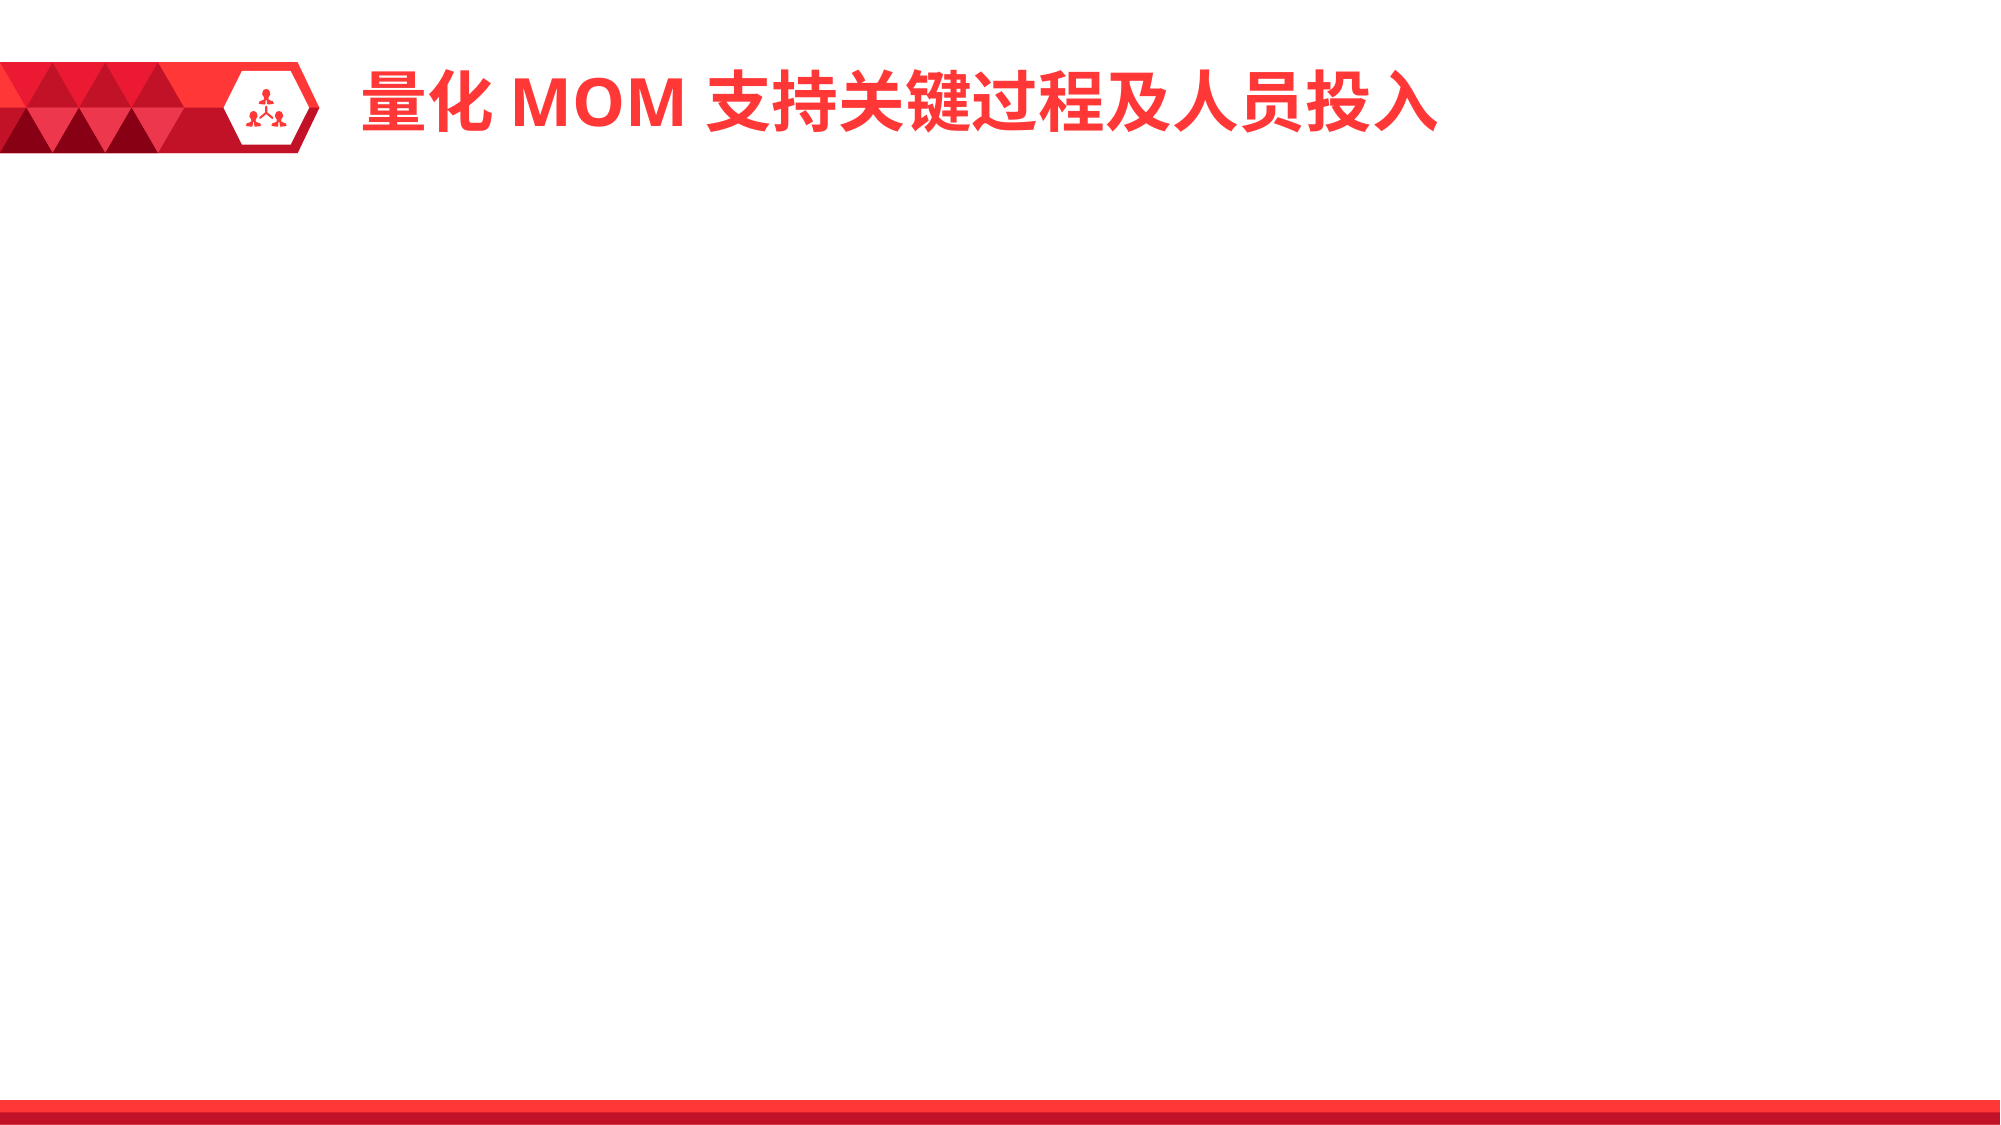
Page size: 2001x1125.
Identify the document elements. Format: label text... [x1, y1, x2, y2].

text_box 量化MOM支持关键过程及人员投入 [345, 52, 2000, 147]
